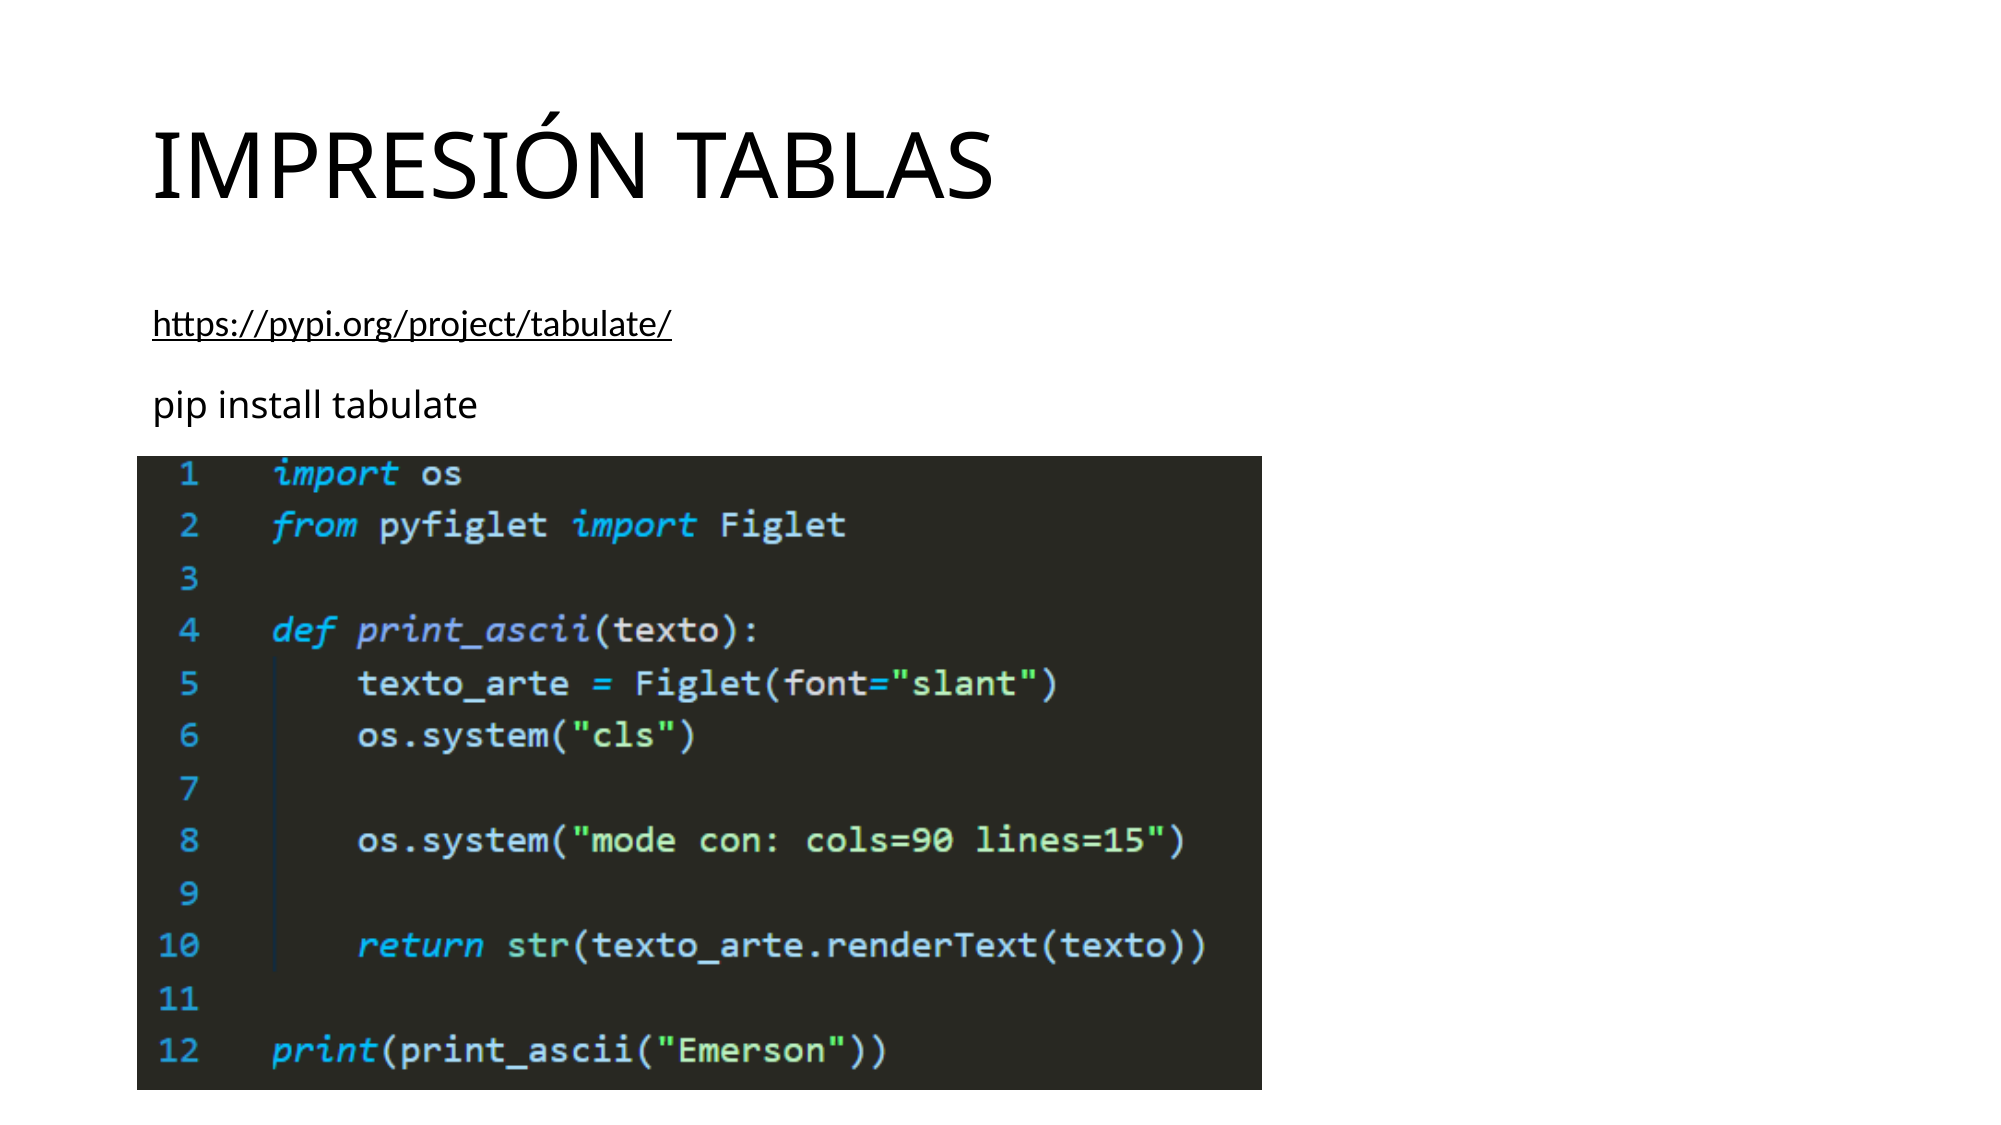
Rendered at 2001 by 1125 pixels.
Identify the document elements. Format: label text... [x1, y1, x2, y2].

text_box https://pypi.org/project/tabulate/ [137, 291, 1138, 351]
text_box pip install tabulate [137, 373, 1138, 434]
title IMPRESIÓN TABLAS [137, 59, 1863, 278]
picture [137, 456, 1262, 1090]
